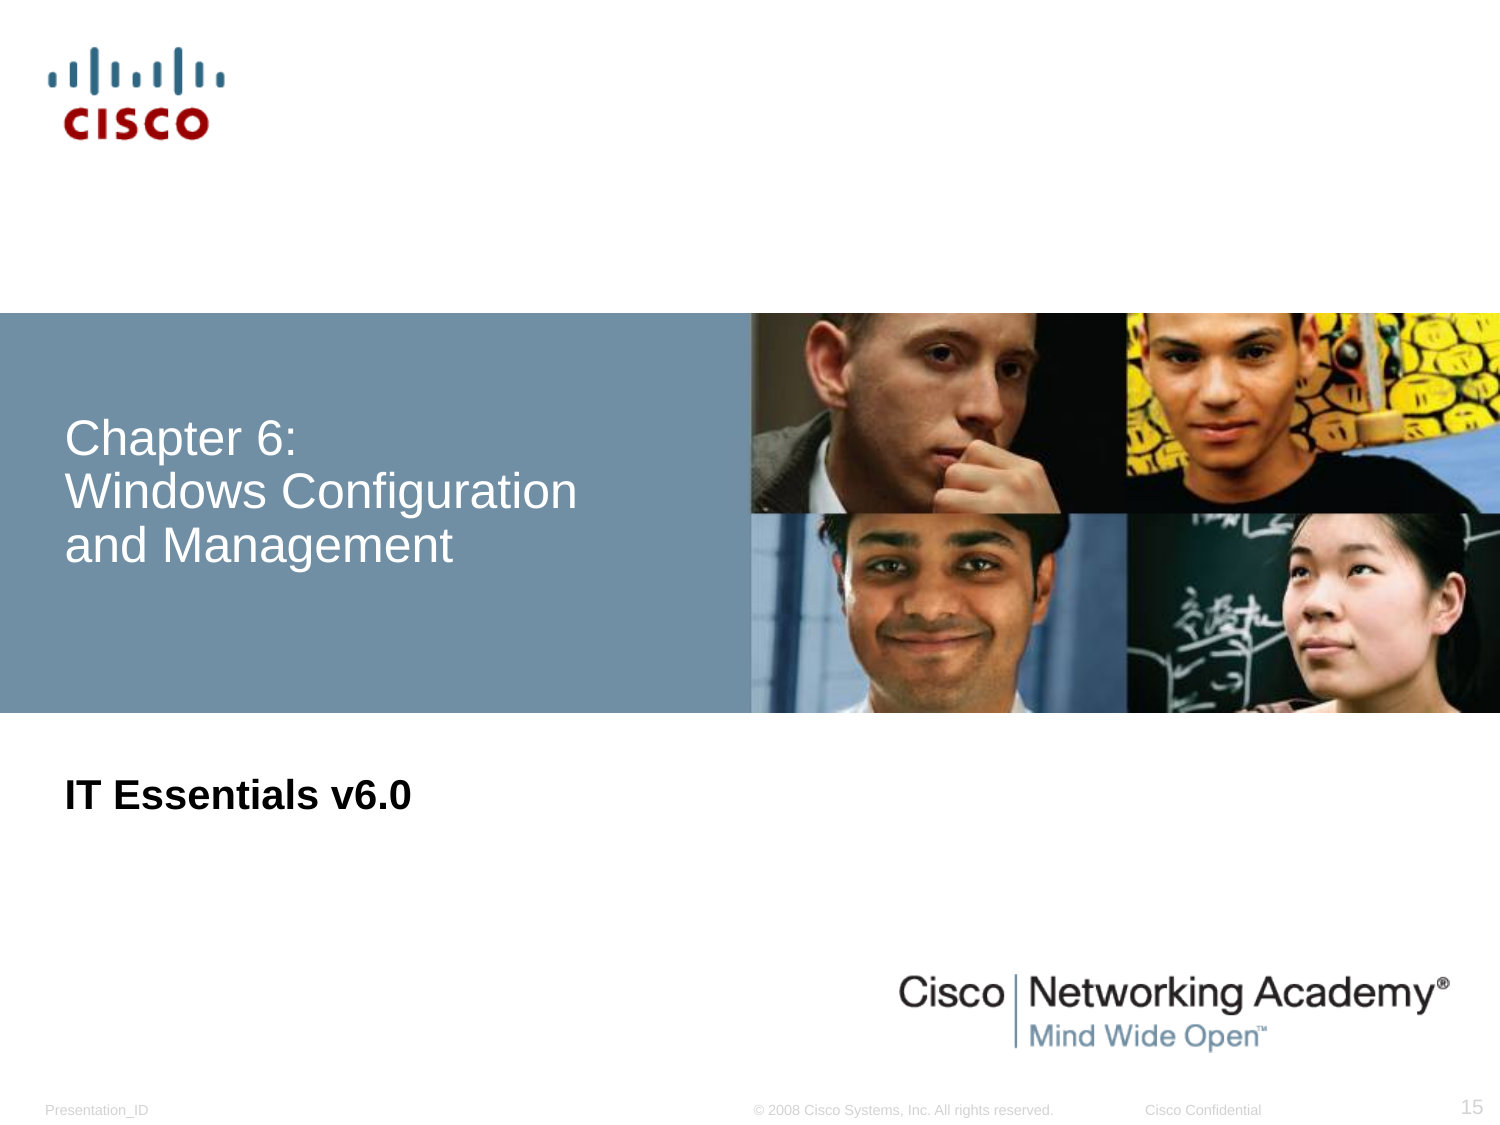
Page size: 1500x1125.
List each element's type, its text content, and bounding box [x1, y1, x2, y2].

title Chapter 6: Windows Configuration and Management [51, 371, 684, 615]
picture [40, 19, 233, 168]
picture [899, 974, 1450, 1053]
picture [0, 313, 1500, 713]
subtitle IT Essentials v6.0 [51, 766, 1165, 875]
